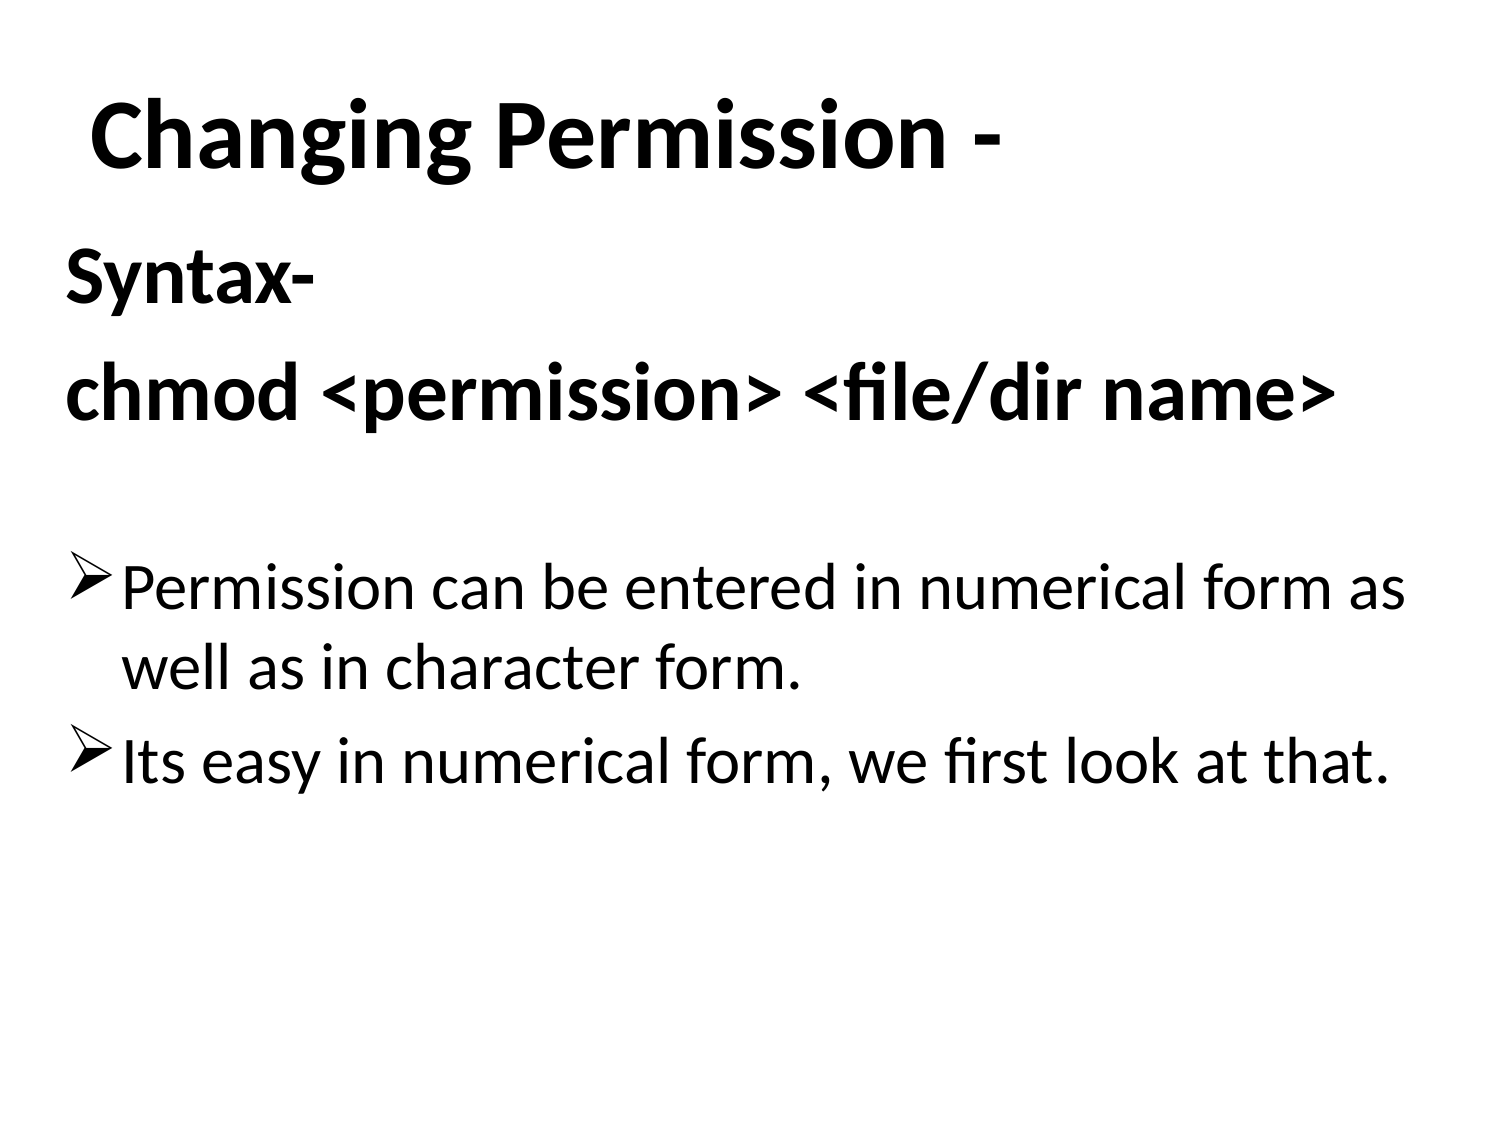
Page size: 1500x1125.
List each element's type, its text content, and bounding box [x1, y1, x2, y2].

title Changing Permission - [75, 45, 1425, 212]
list Syntax- chmod <permission> <file/dir name> Permission can be entered in numerical form as well as in character form. Its easy in numerical form, we first look at that. [50, 212, 1450, 1063]
